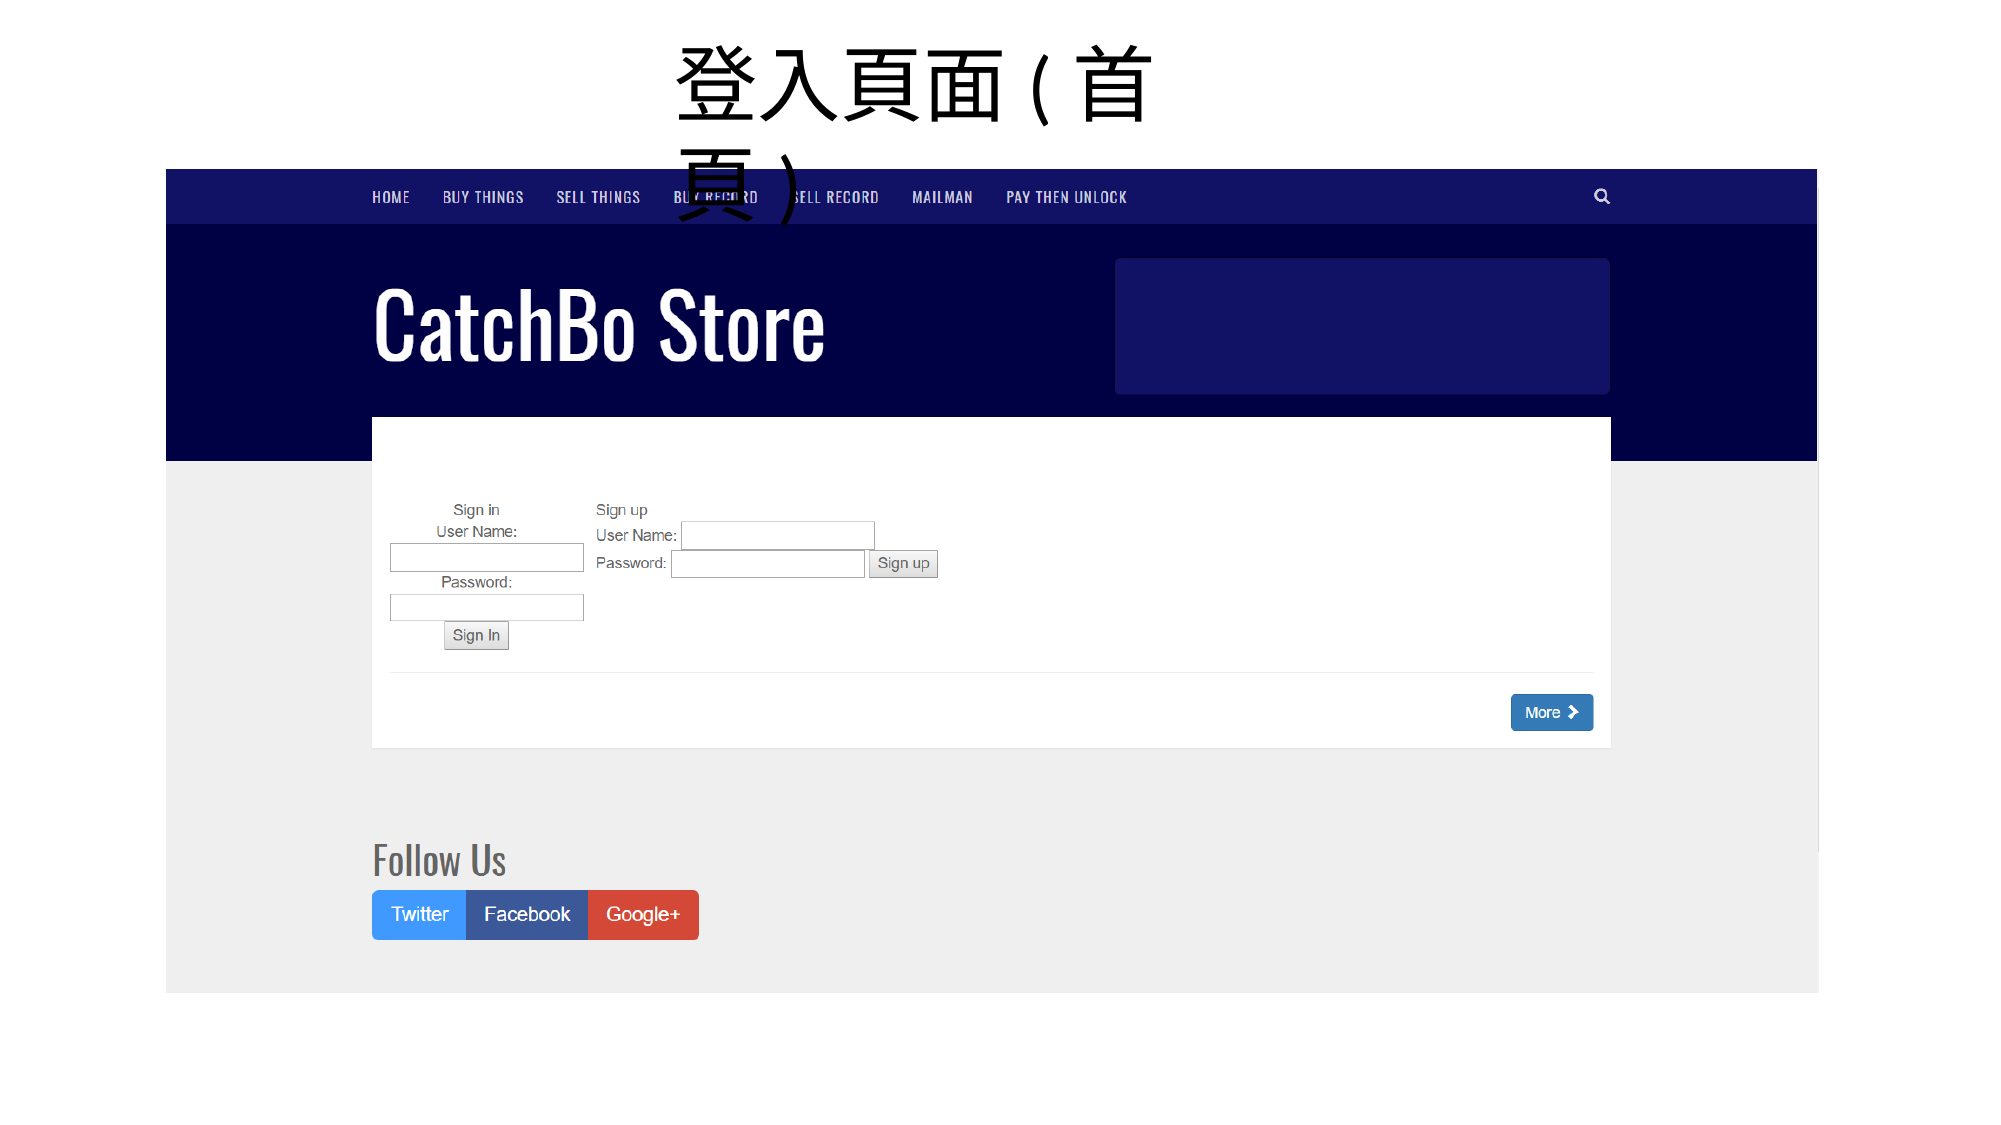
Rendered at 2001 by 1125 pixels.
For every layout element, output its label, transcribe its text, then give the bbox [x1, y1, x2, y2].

picture [166, 169, 1819, 993]
text_box 登入頁面(首頁) [659, 24, 1225, 169]
